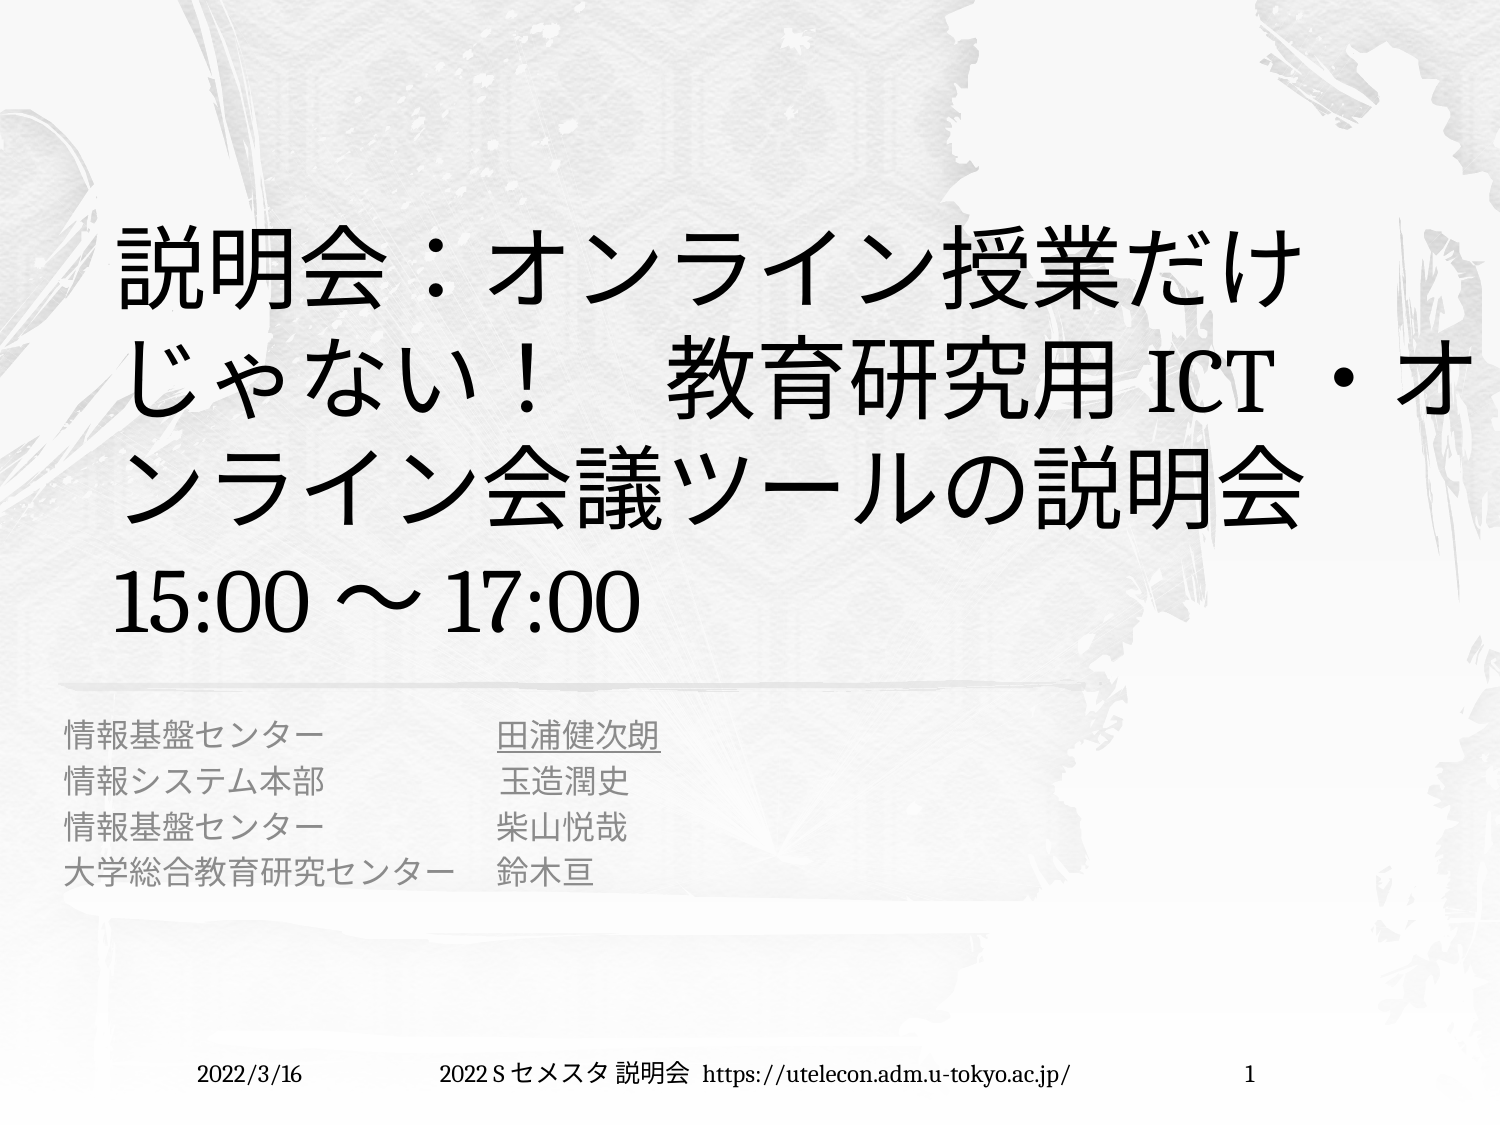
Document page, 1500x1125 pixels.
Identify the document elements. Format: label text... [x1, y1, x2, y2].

slide_number 1 [1074, 1042, 1425, 1103]
subtitle 情報基盤センター 田浦健次朗 情報システム本部 玉造潤史 情報基盤センター 柴山悦哉 大学総合教育研究センター 鈴木亘 [49, 707, 1100, 903]
footer 2022 Sセメスタ 説明会 https://utelecon.adm.u-tokyo.ac.jp/ [371, 1042, 1074, 1103]
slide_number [75, 1042, 371, 1103]
title 説明会：オンライン授業だけじゃない！ 教育研究用ICT・オンライン会議ツールの説明会 15:00～17:00 [100, 410, 1500, 659]
